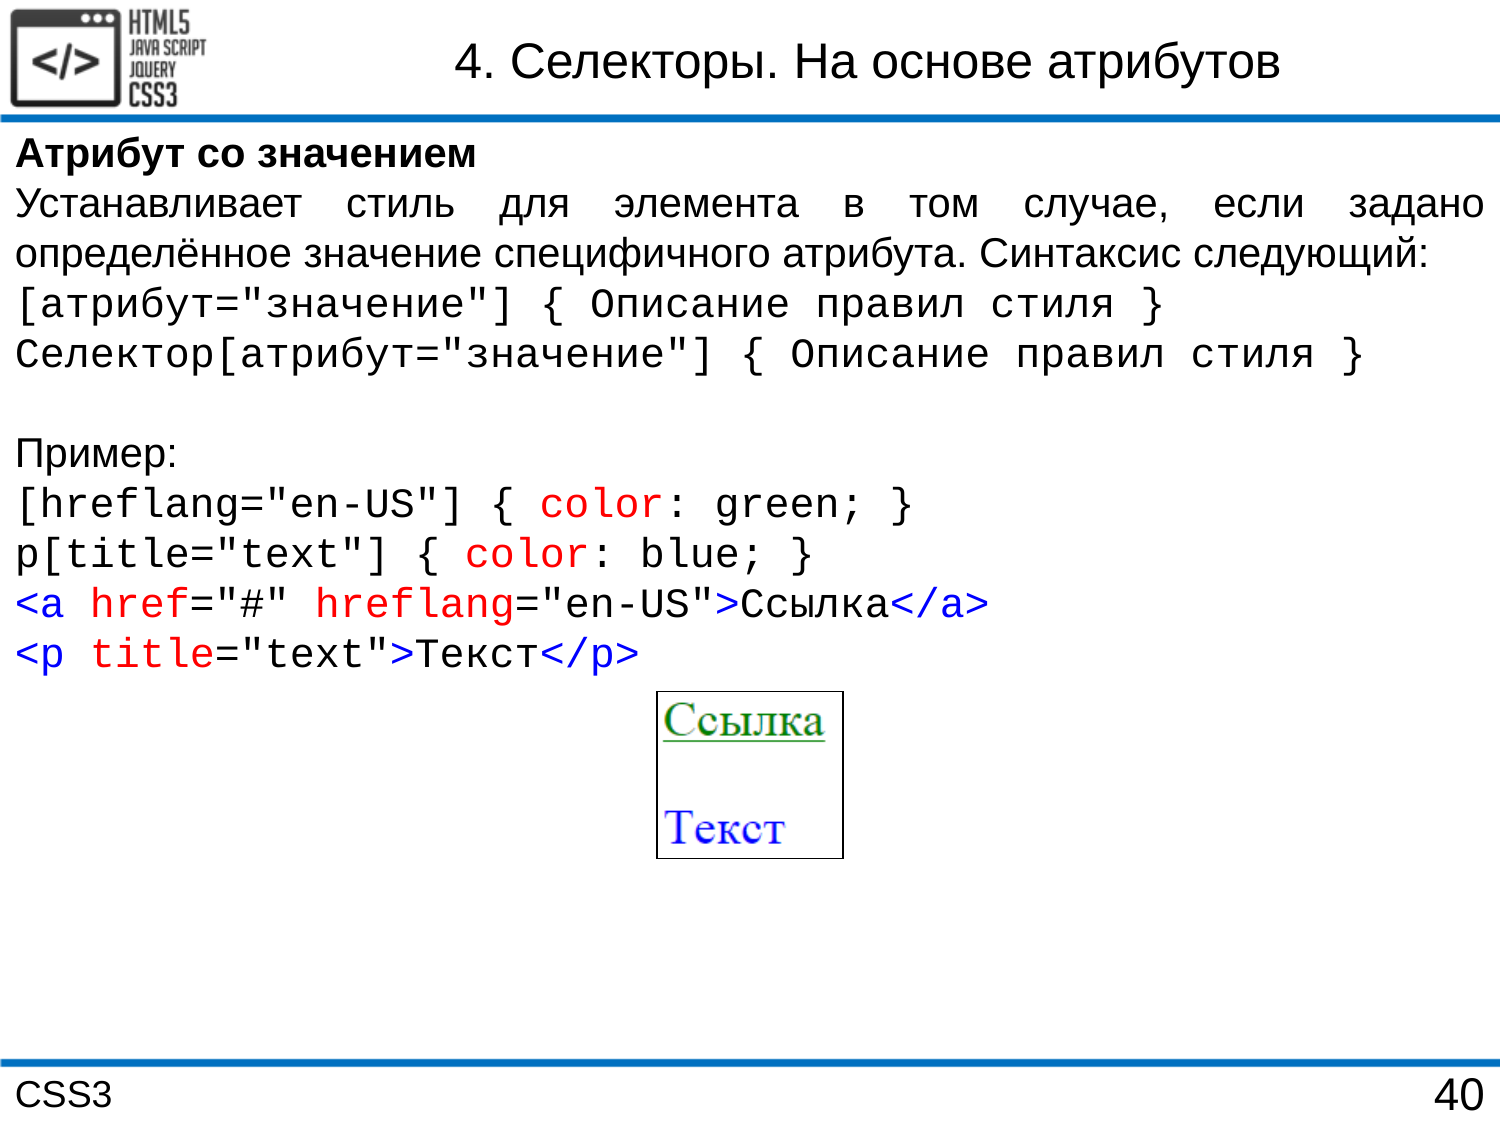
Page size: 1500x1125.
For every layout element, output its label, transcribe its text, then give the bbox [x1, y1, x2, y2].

text_box Атрибут со значением Устанавливает стиль для элемента в том случае, если задано определённое значение специфичного атрибута. Синтаксис следующий: [атрибут="значение"] { Описание правил стиля } Селектор[атрибут="значение"] { Описание правил стиля } Пример: [hreflang="en-US"] { color: green; } p[title="text"] { color: blue; } <a href="#" hreflang="en-US">Ссылка</a> <p title="text">Текст</p> [0, 118, 1500, 684]
text_box 4. Селекторы. На основе атрибутов [236, 0, 1500, 118]
slide_number 40 [1382, 1062, 1500, 1123]
picture [0, 684, 1500, 1062]
text_box CSS3 [0, 1062, 1382, 1123]
picture [0, 0, 236, 118]
